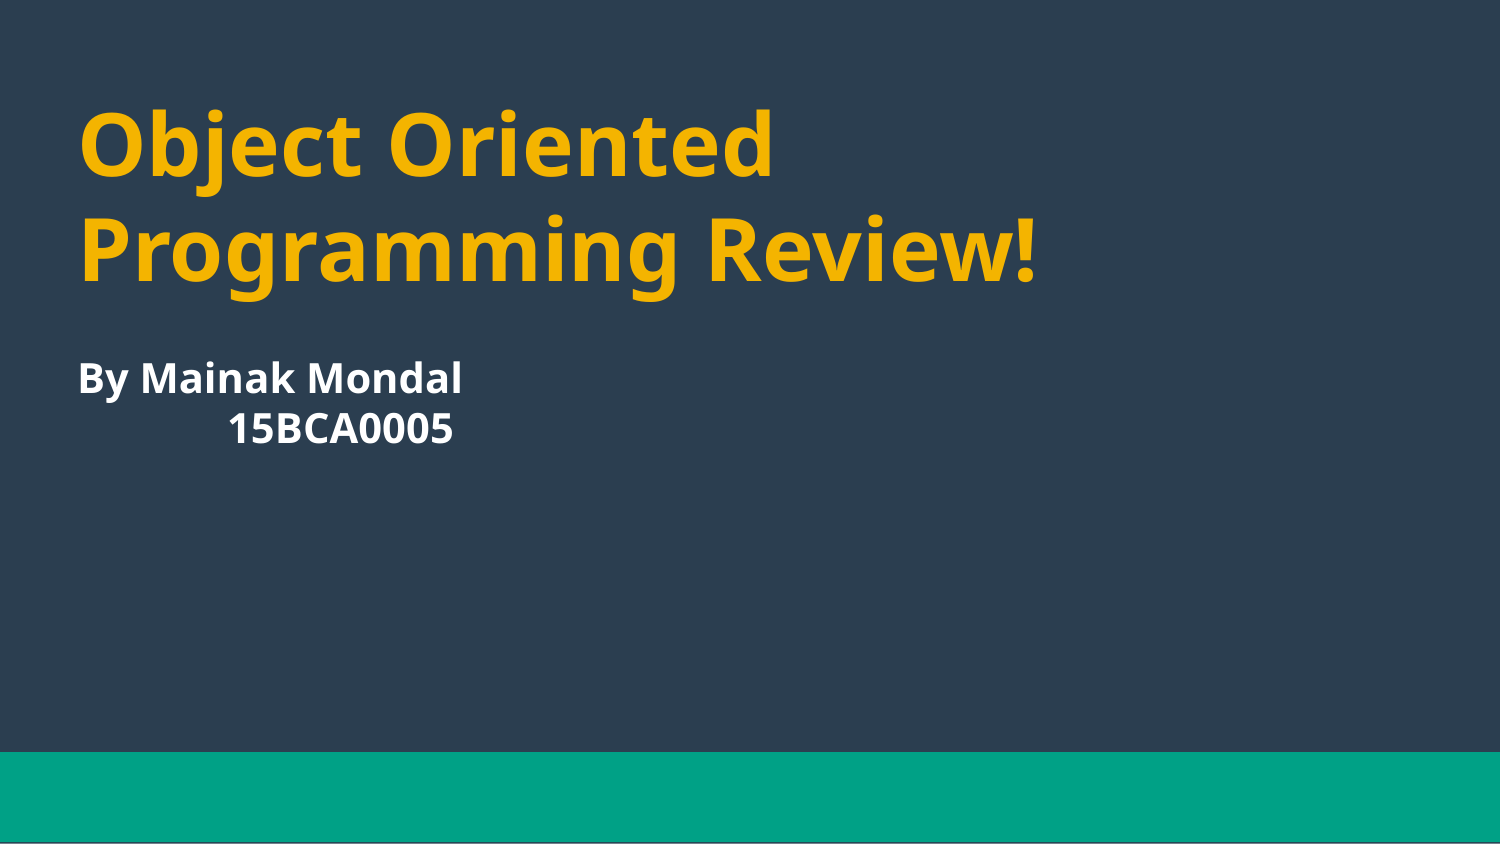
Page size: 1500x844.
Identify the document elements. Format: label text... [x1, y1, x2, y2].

title Object Oriented Programming Review! [62, 67, 1192, 315]
subtitle By Mainak Mondal 15BCA0005 [62, 337, 1192, 428]
